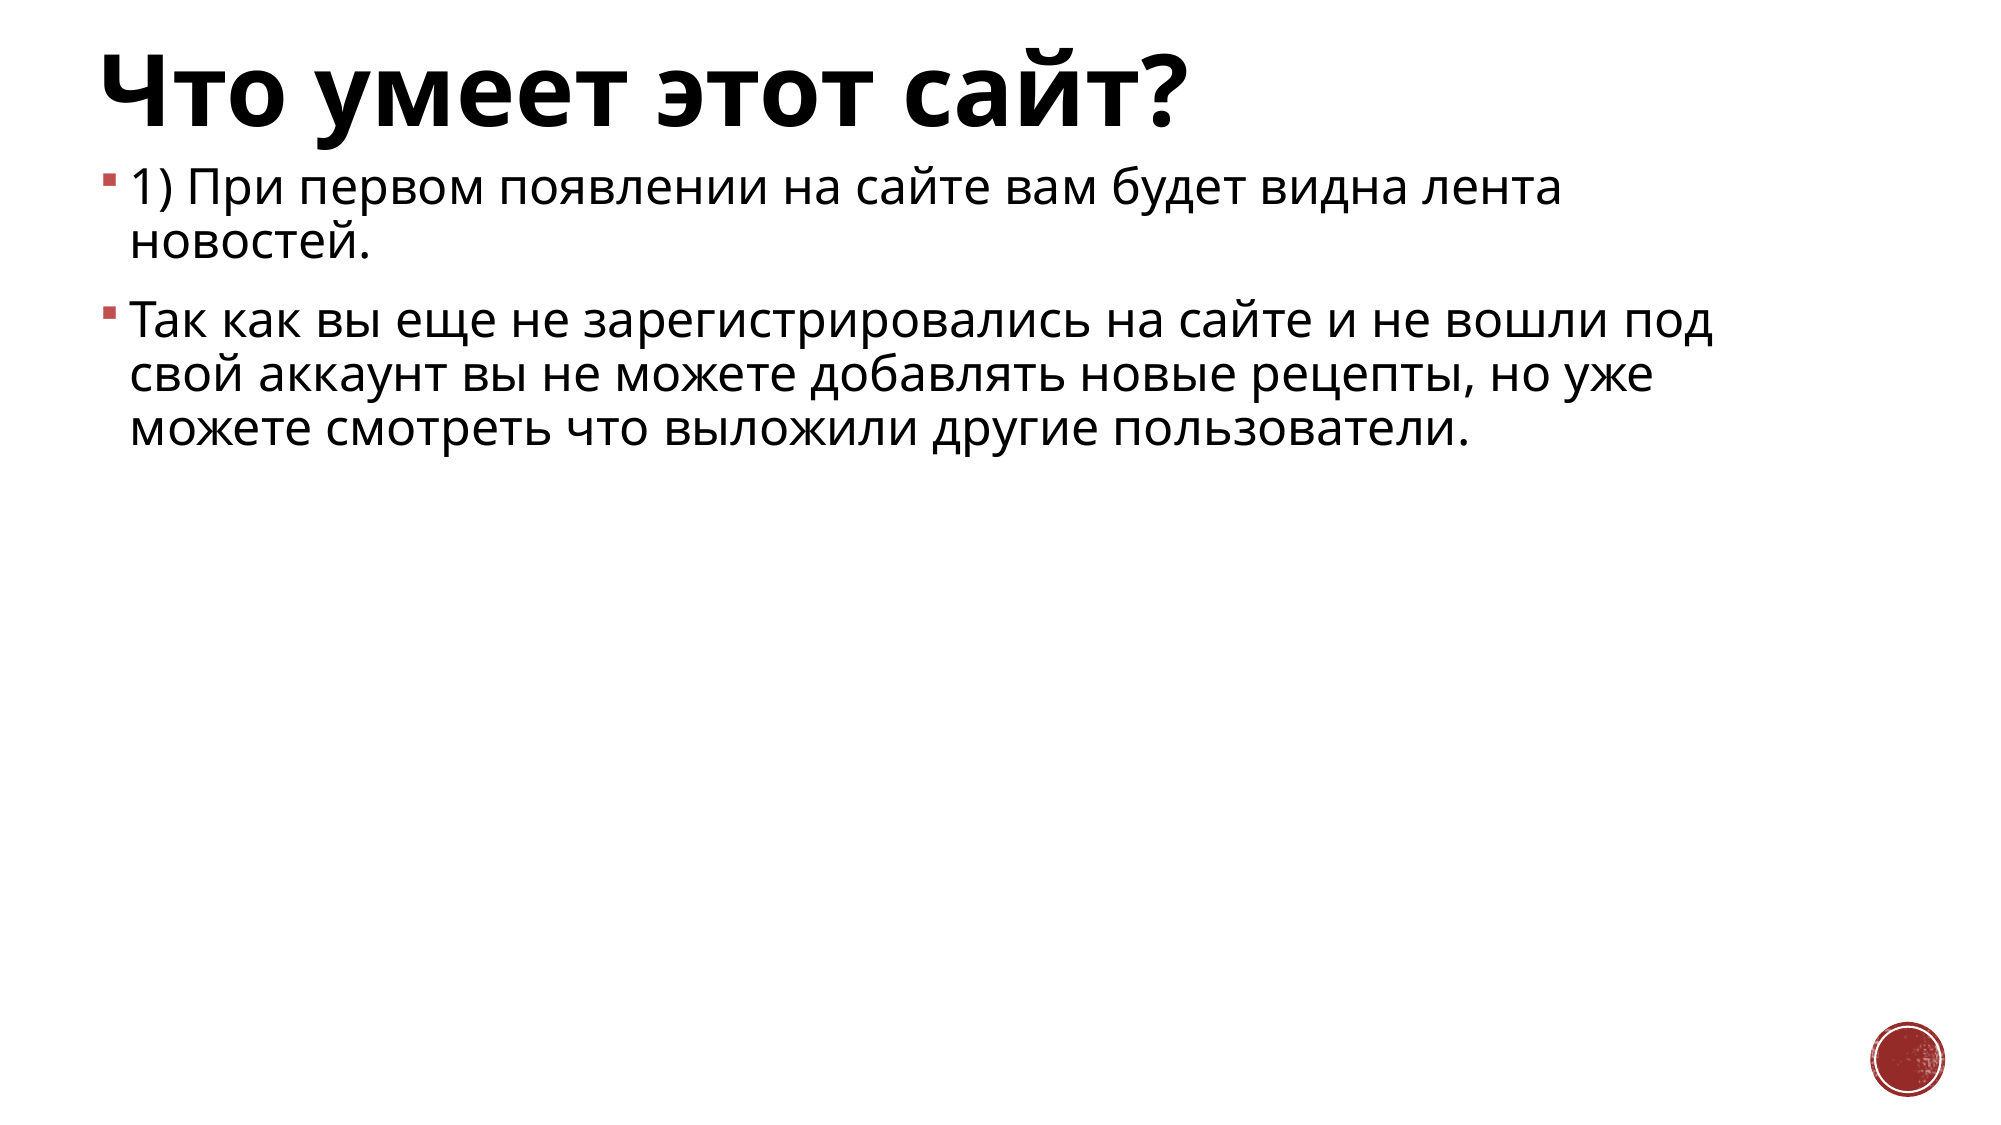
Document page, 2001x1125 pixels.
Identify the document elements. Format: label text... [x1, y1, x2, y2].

title Что умеет этот сайт? [85, 21, 1736, 153]
list 1) При первом появлении на сайте вам будет видна лента новостей. Так как вы еще не зарегистрировались на сайте и не вошли под свой аккаунт вы не можете добавлять новые рецепты, но уже можете смотреть что выложили другие пользователи. [85, 153, 1736, 819]
